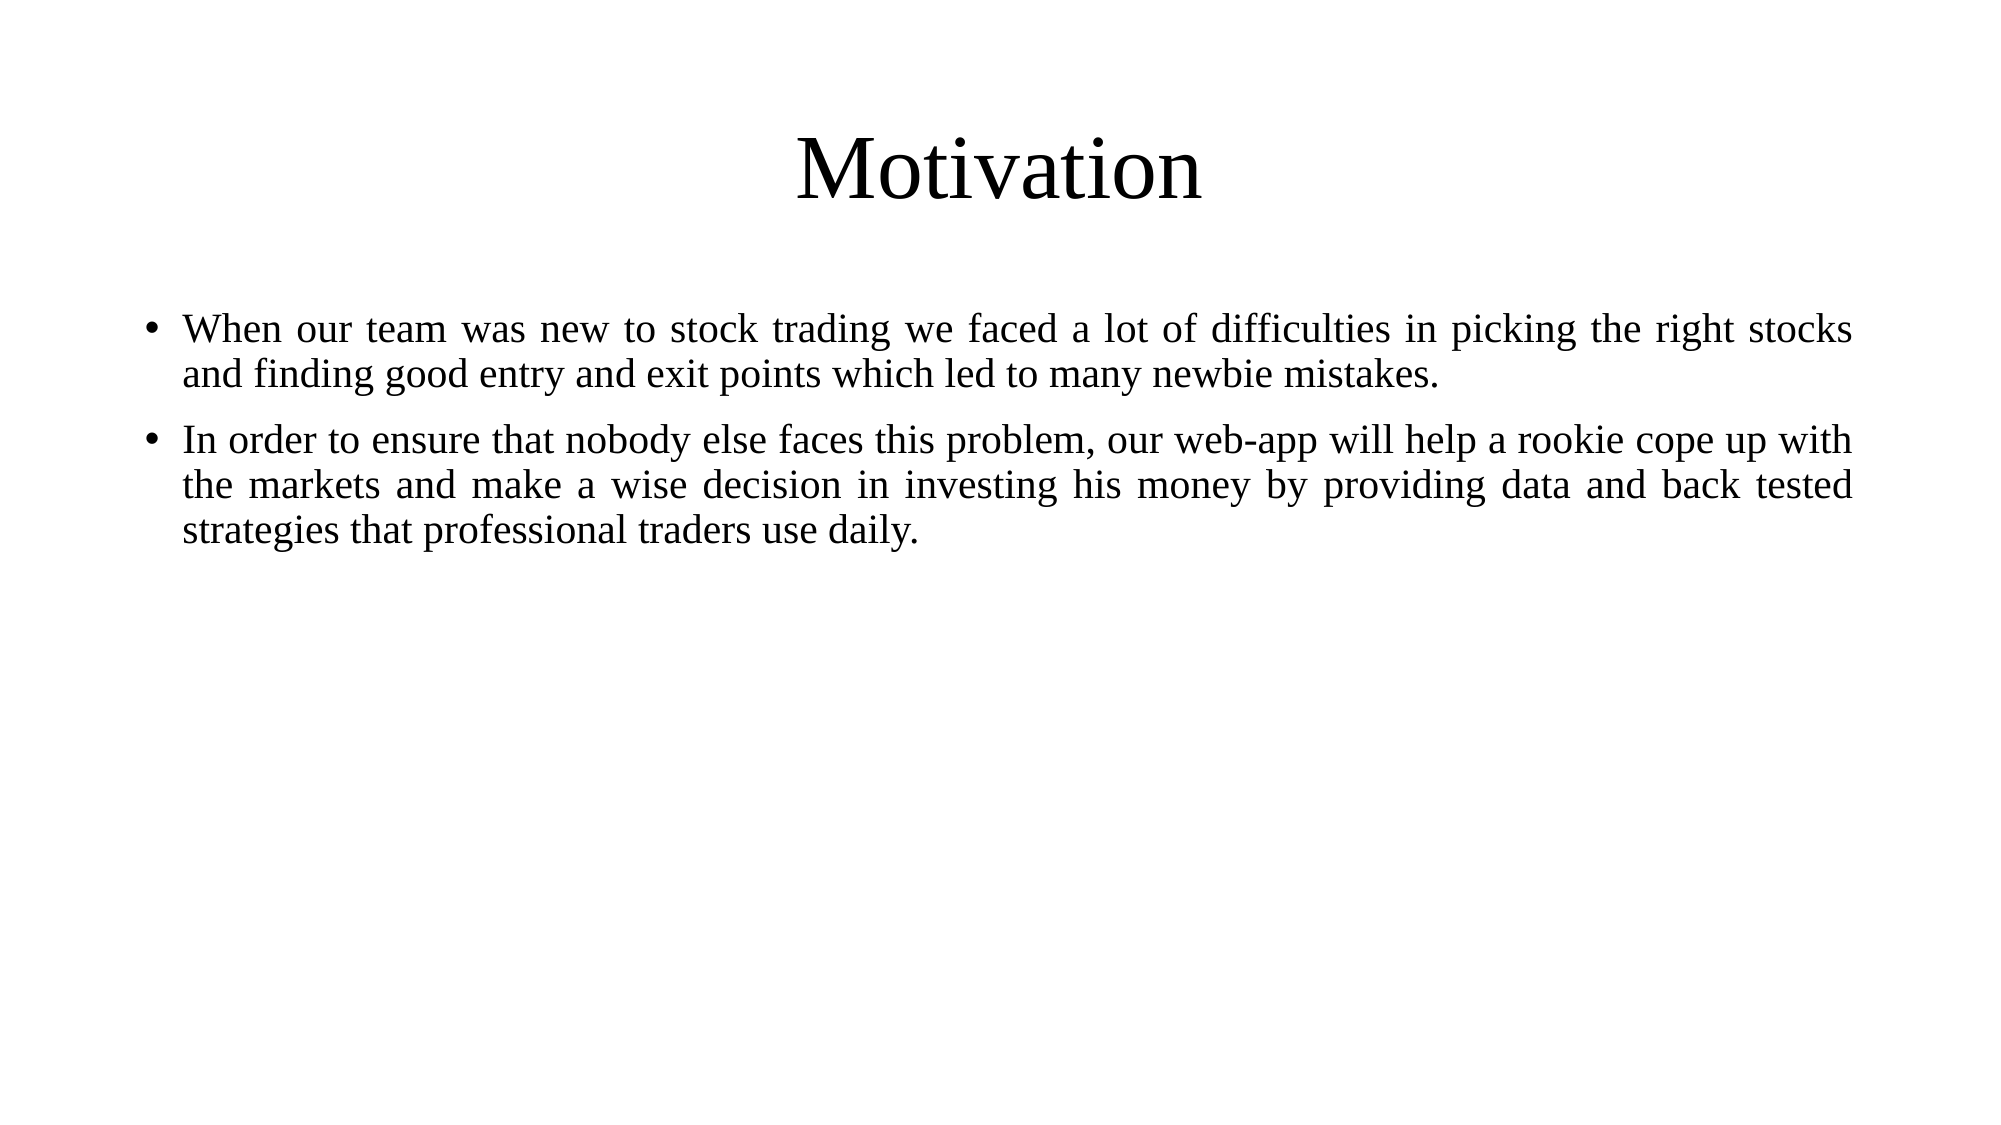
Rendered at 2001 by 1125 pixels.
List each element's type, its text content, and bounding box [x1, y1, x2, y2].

list When our team was new to stock trading we faced a lot of difficulties in picking the right stocks and finding good entry and exit points which led to many newbie mistakes. In order to ensure that nobody else faces this problem, our web-app will help a rookie cope up with the markets and make a wise decision in investing his money by providing data and back tested strategies that professional traders use daily. [136, 298, 1863, 1014]
title Motivation [136, 59, 1863, 278]
